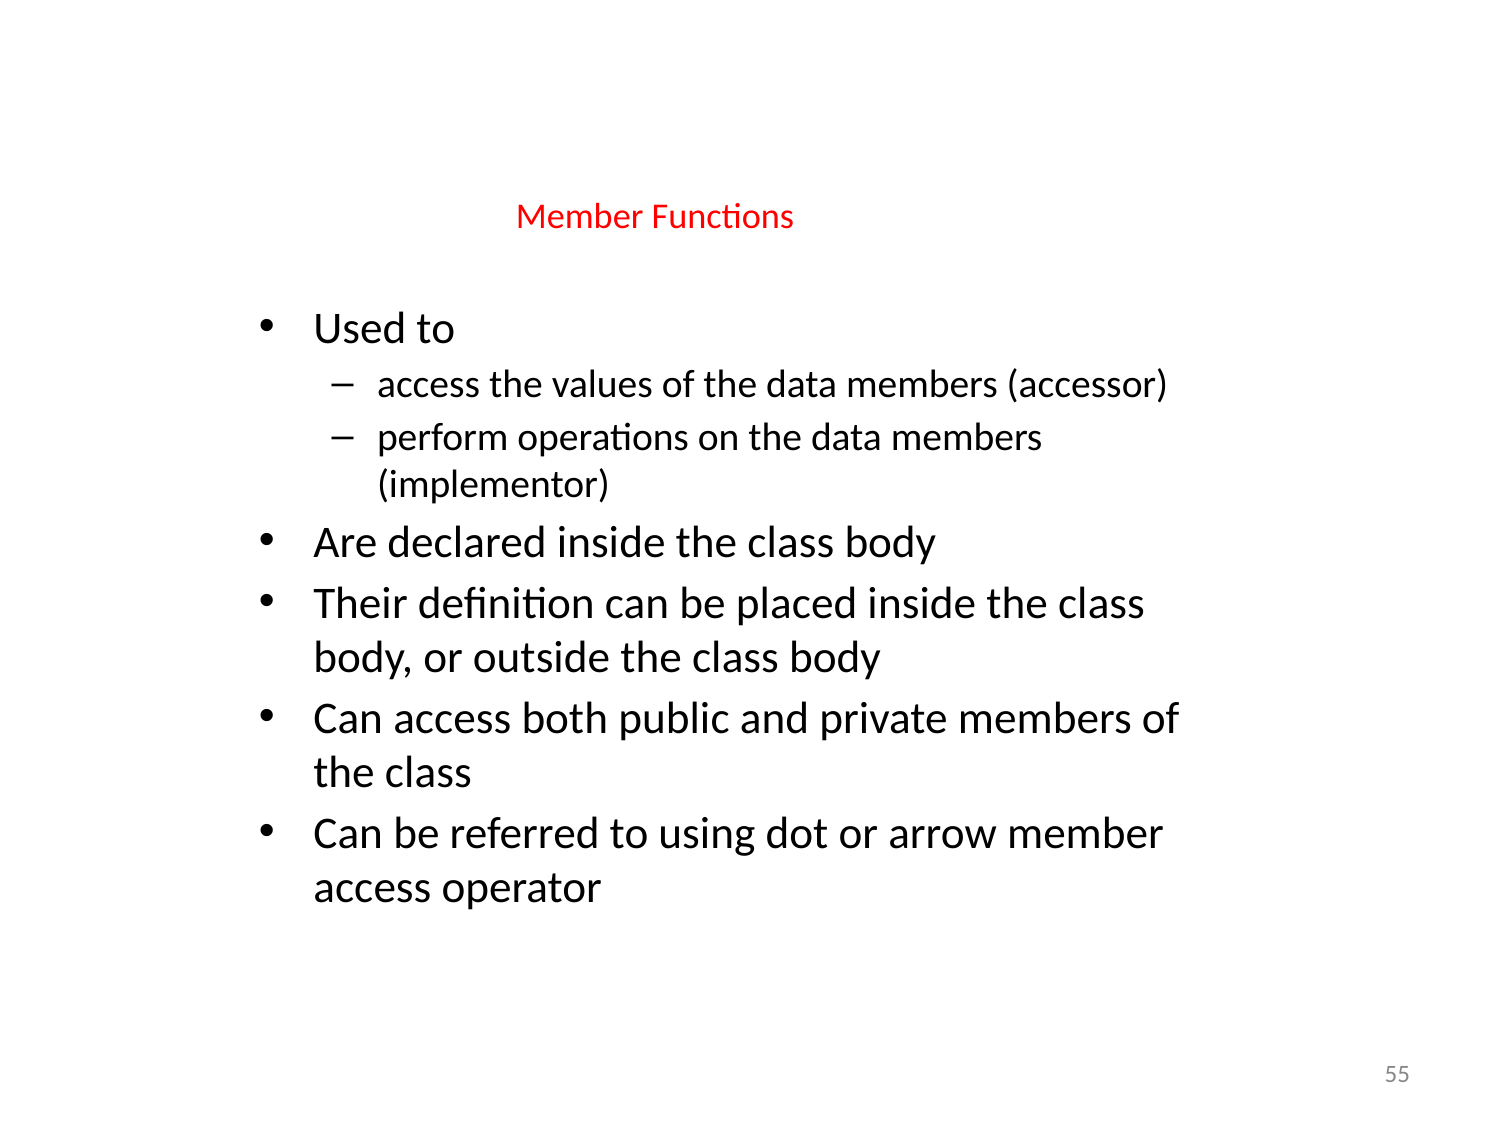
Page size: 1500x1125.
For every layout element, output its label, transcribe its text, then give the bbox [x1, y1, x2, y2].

list Used to access the values of the data members (accessor) perform operations on the data members (implementor) Are declared inside the class body Their definition can be placed inside the class body, or outside the class body Can access both public and private members of the class Can be referred to using dot or arrow member access operator [243, 290, 1257, 929]
title Member Functions [153, 140, 1157, 244]
slide_number ‹#› [1074, 1042, 1425, 1103]
